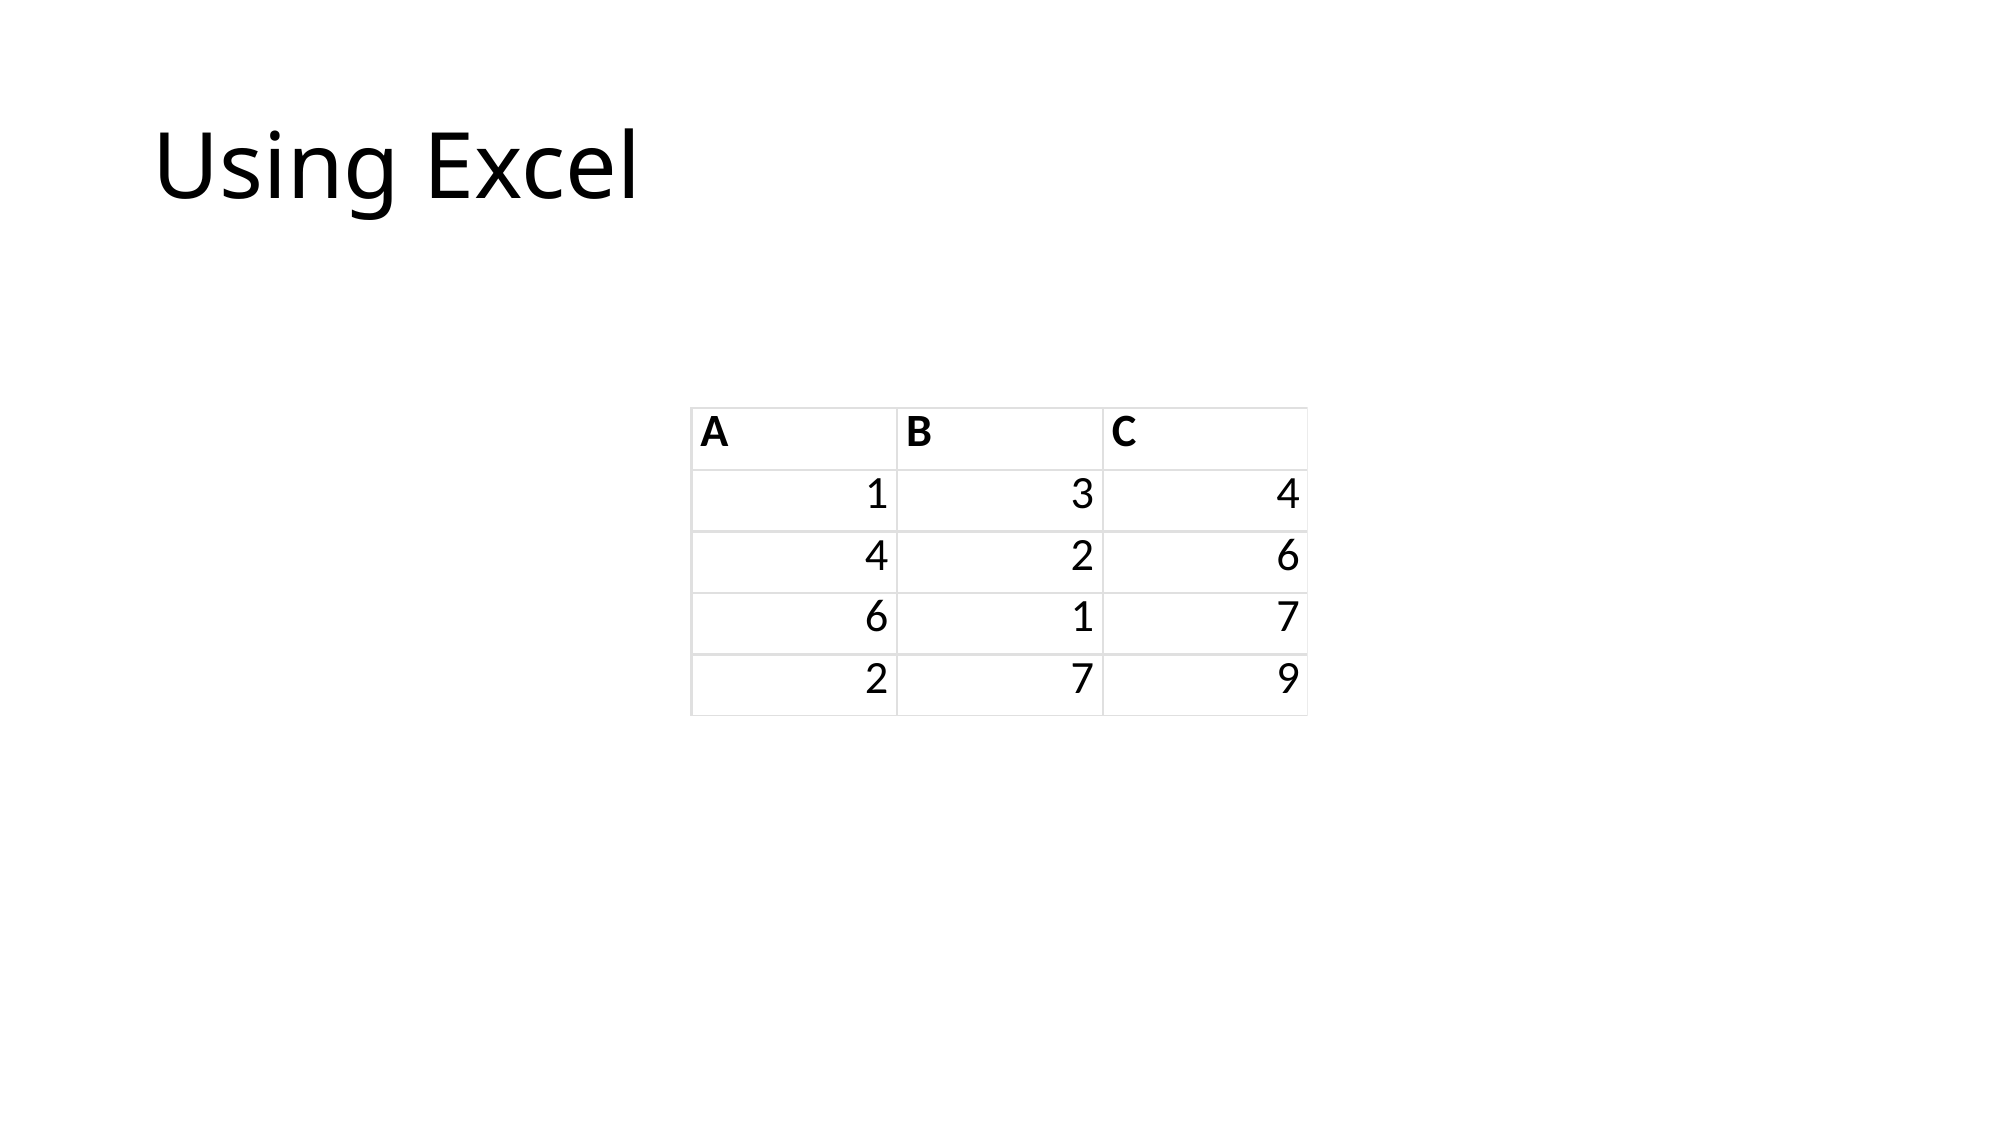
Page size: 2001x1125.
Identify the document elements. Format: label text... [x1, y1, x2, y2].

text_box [690, 406, 1310, 718]
title Using Excel [137, 59, 1863, 278]
